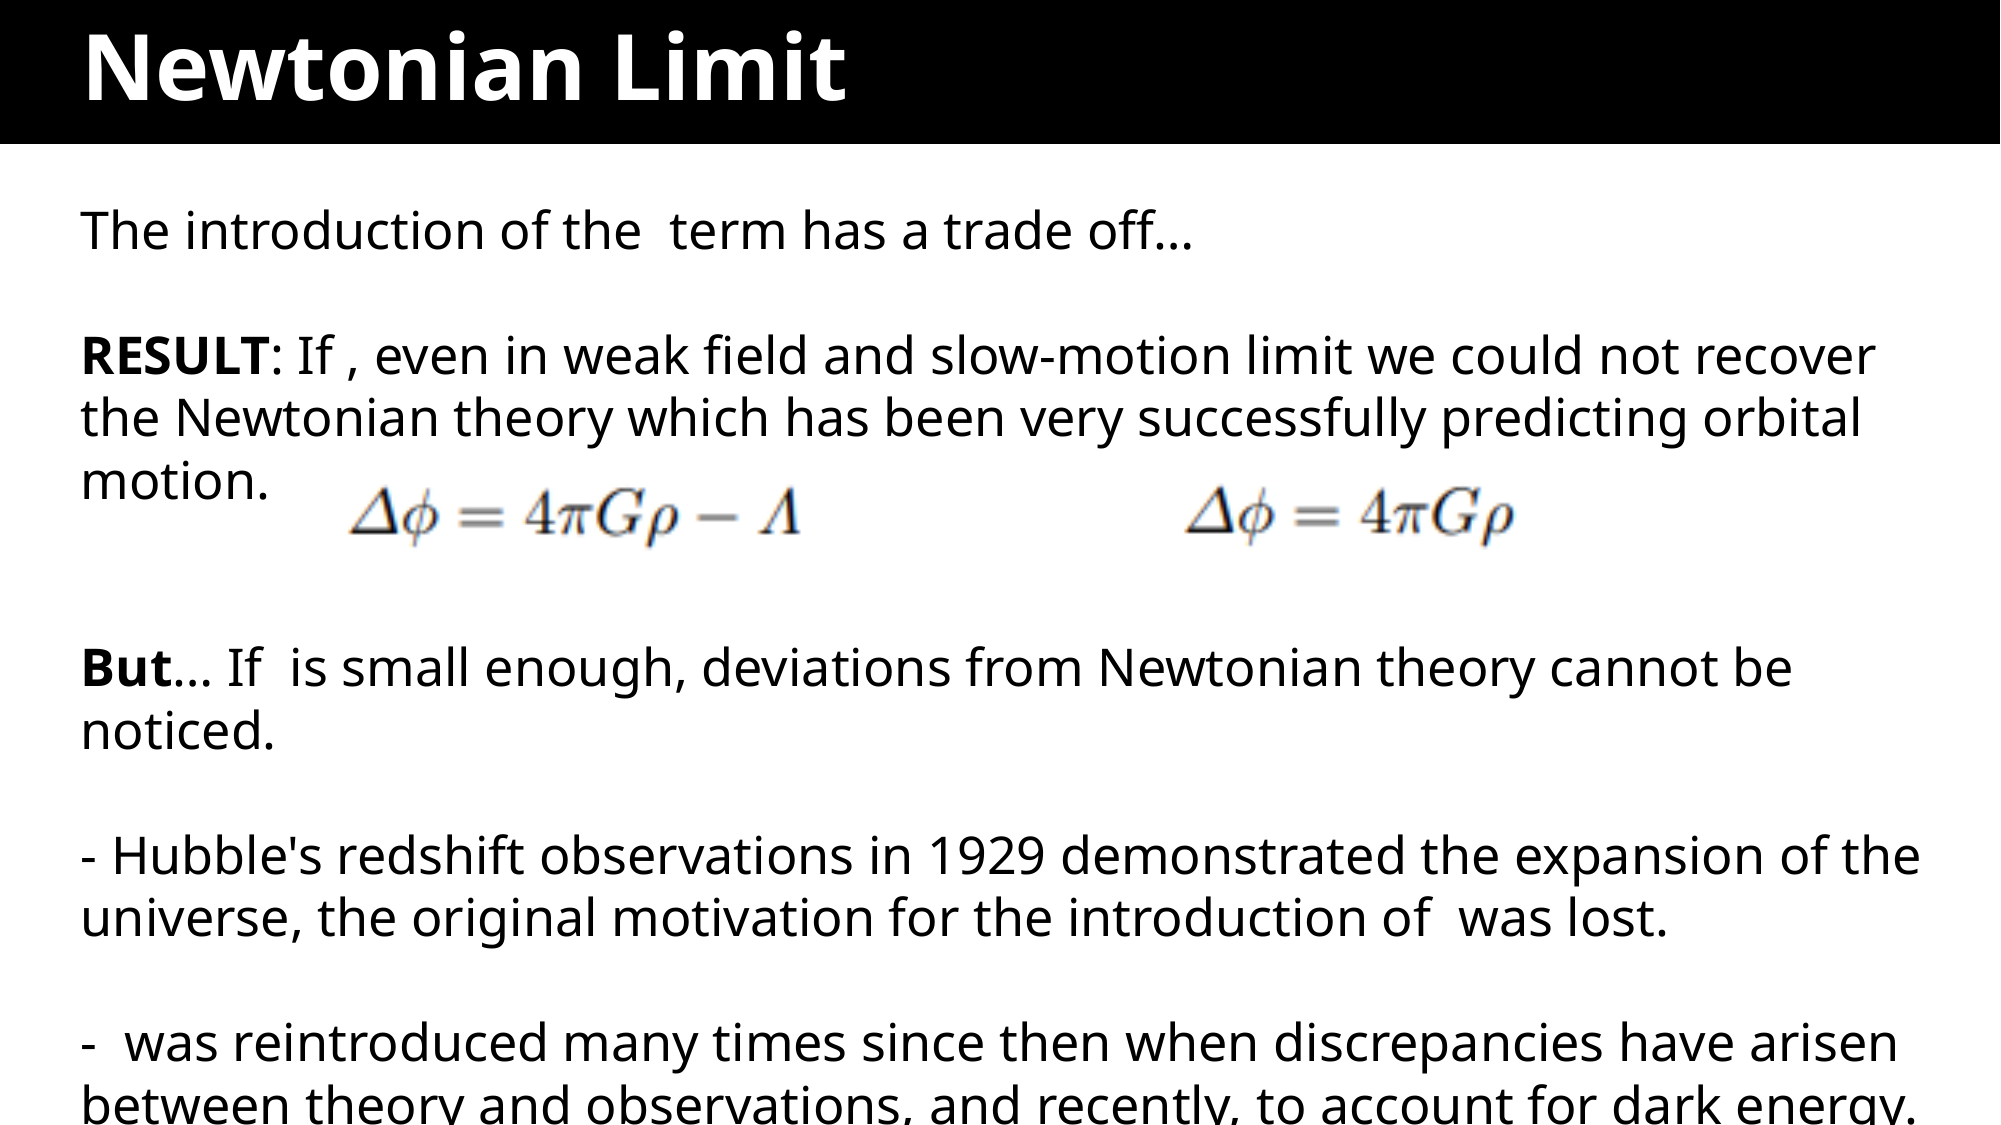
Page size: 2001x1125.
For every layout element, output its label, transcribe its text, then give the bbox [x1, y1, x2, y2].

text_box [0, 0, 2000, 144]
picture [321, 457, 817, 565]
picture [1183, 455, 1525, 563]
title Newtonian Limit [66, 0, 1725, 143]
